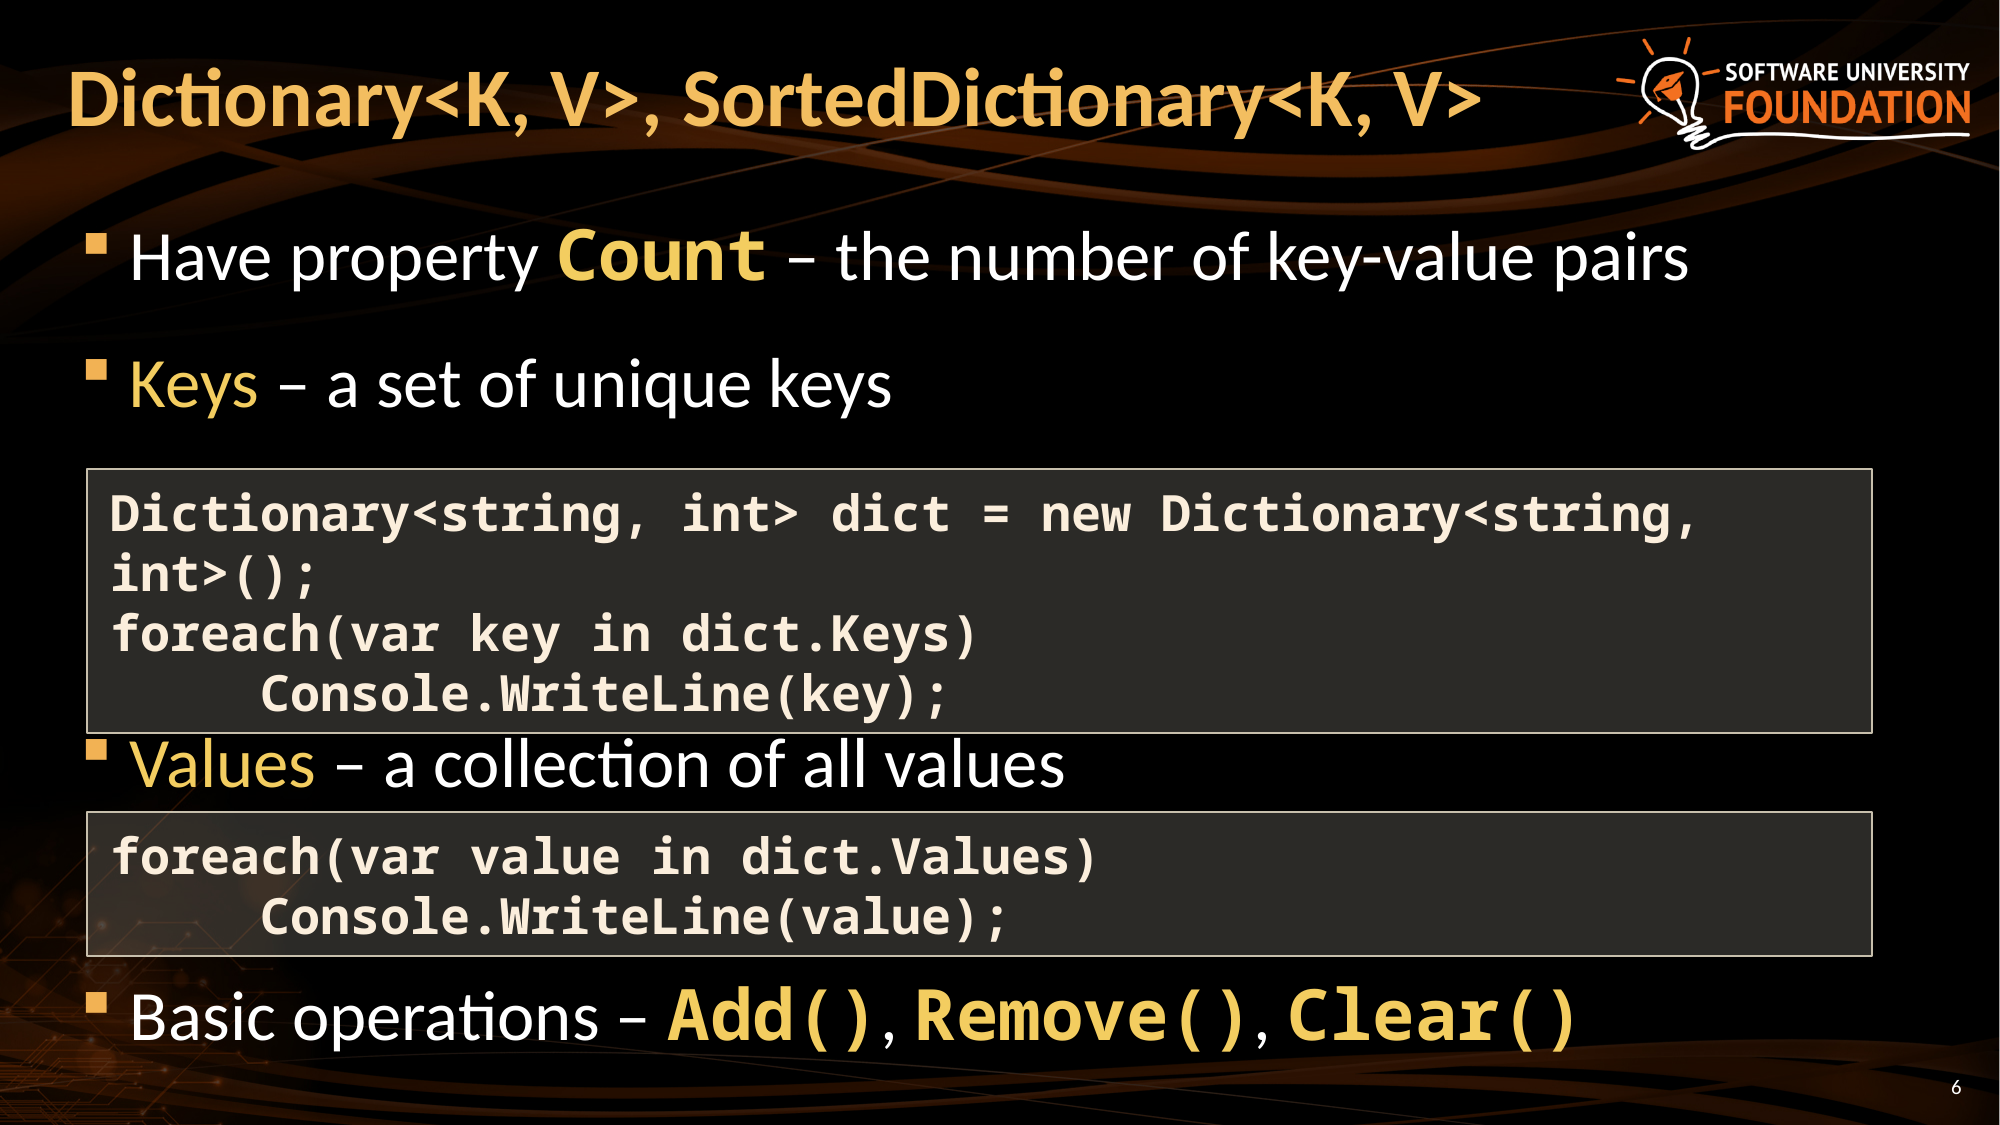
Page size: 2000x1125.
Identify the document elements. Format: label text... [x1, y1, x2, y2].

title Dictionary<K, V>, SortedDictionary<K, V> [49, 24, 1713, 175]
text_box Dictionary<string, int> dict = new Dictionary<string, int>(); foreach(var key in dict.Keys) Console.WriteLine(key); [87, 469, 1873, 733]
text_box foreach(var value in dict.Values) Console.WriteLine(value); [87, 812, 1873, 956]
slide_number 6 [1897, 1070, 1968, 1103]
picture [0, 0, 2000, 1125]
list Have property Count – the number of key-value pairs Keys – a set of unique keys Values – a collection of all values Basic operations – Add(), Remove(), Clear() [62, 200, 1875, 1103]
